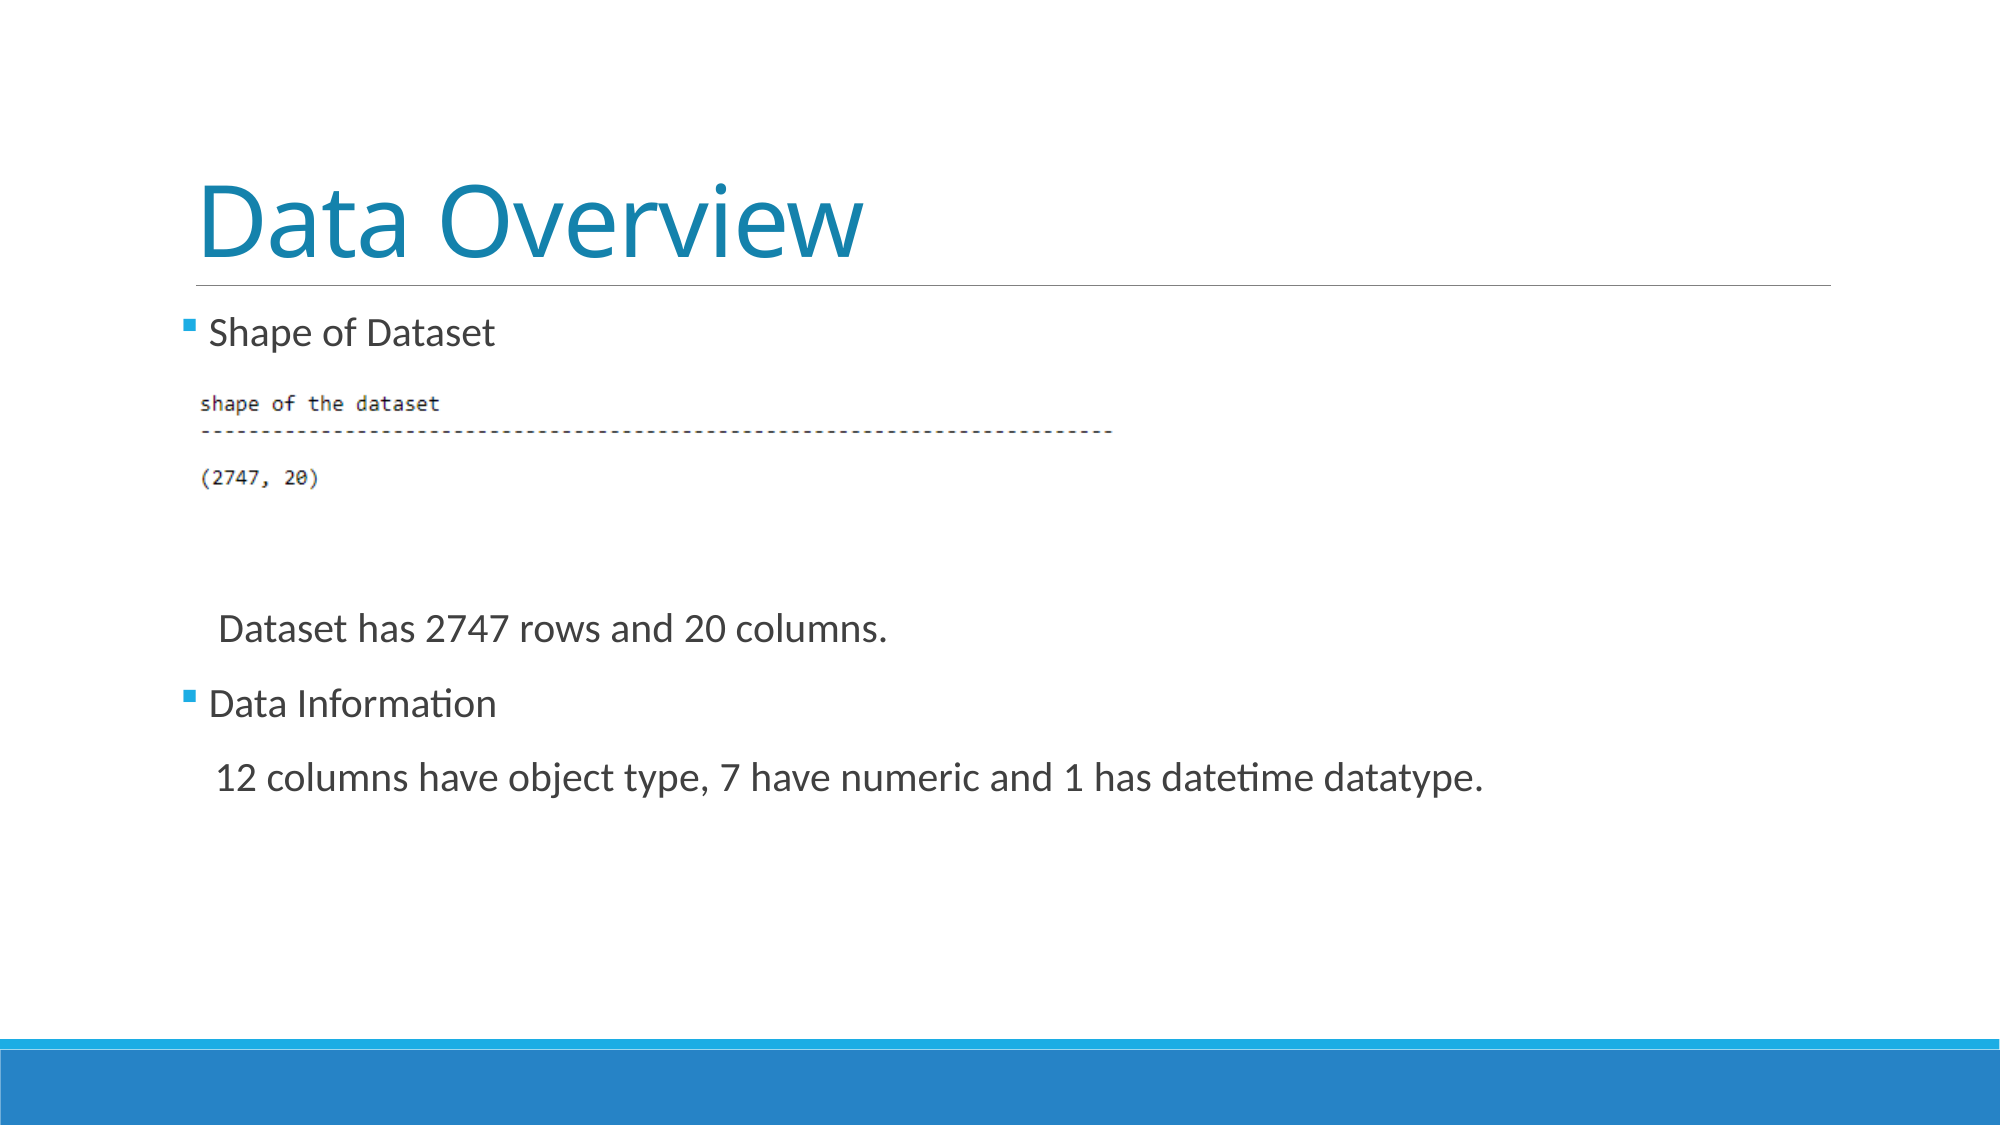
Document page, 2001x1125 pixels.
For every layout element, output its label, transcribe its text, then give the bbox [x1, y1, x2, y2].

title Data Overview [180, 47, 1830, 285]
list Shape of Dataset Dataset has 2747 rows and 20 columns. Data Information 12 columns have object type, 7 have numeric and 1 has datetime datatype. [180, 302, 1830, 963]
picture [169, 374, 1191, 525]
